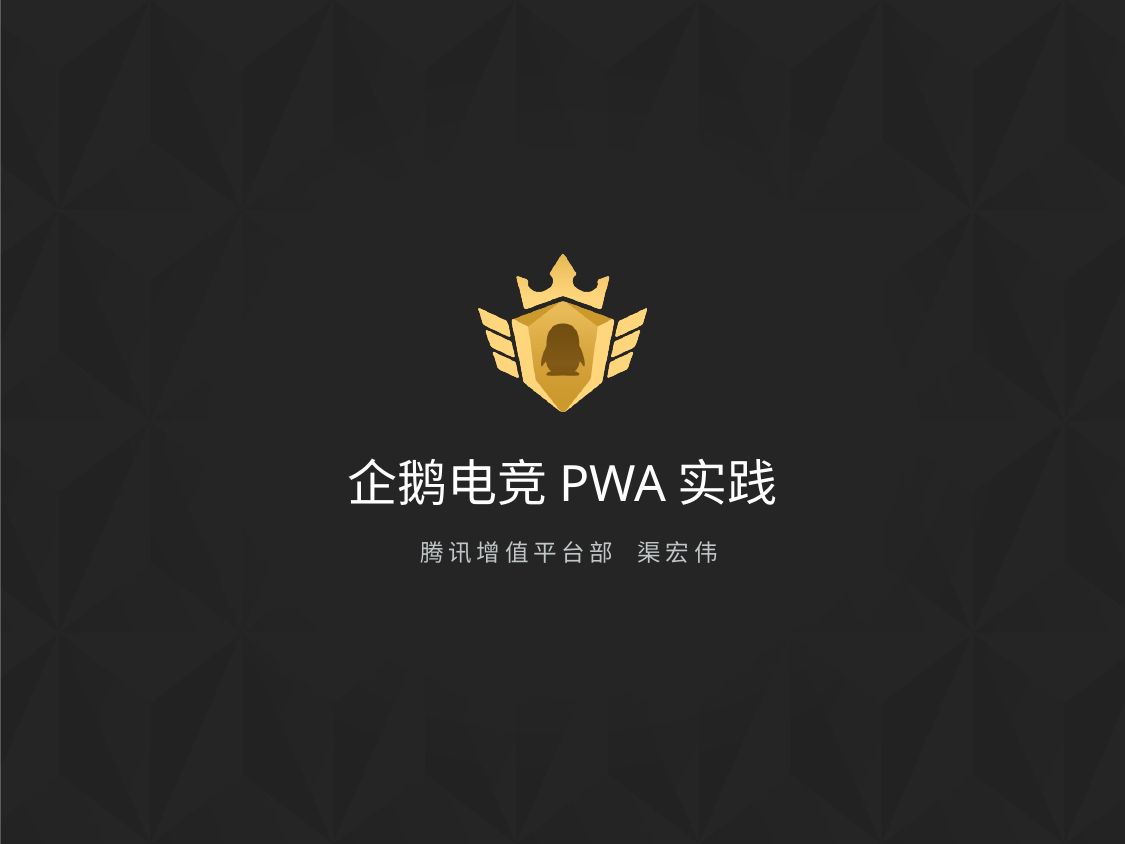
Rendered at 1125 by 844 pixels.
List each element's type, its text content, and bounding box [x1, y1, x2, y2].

picture [0, 0, 1125, 844]
text_box 腾讯增值平台部 渠宏伟 [295, 530, 843, 574]
text_box 企鹅电竞PWA实践 [138, 444, 987, 519]
